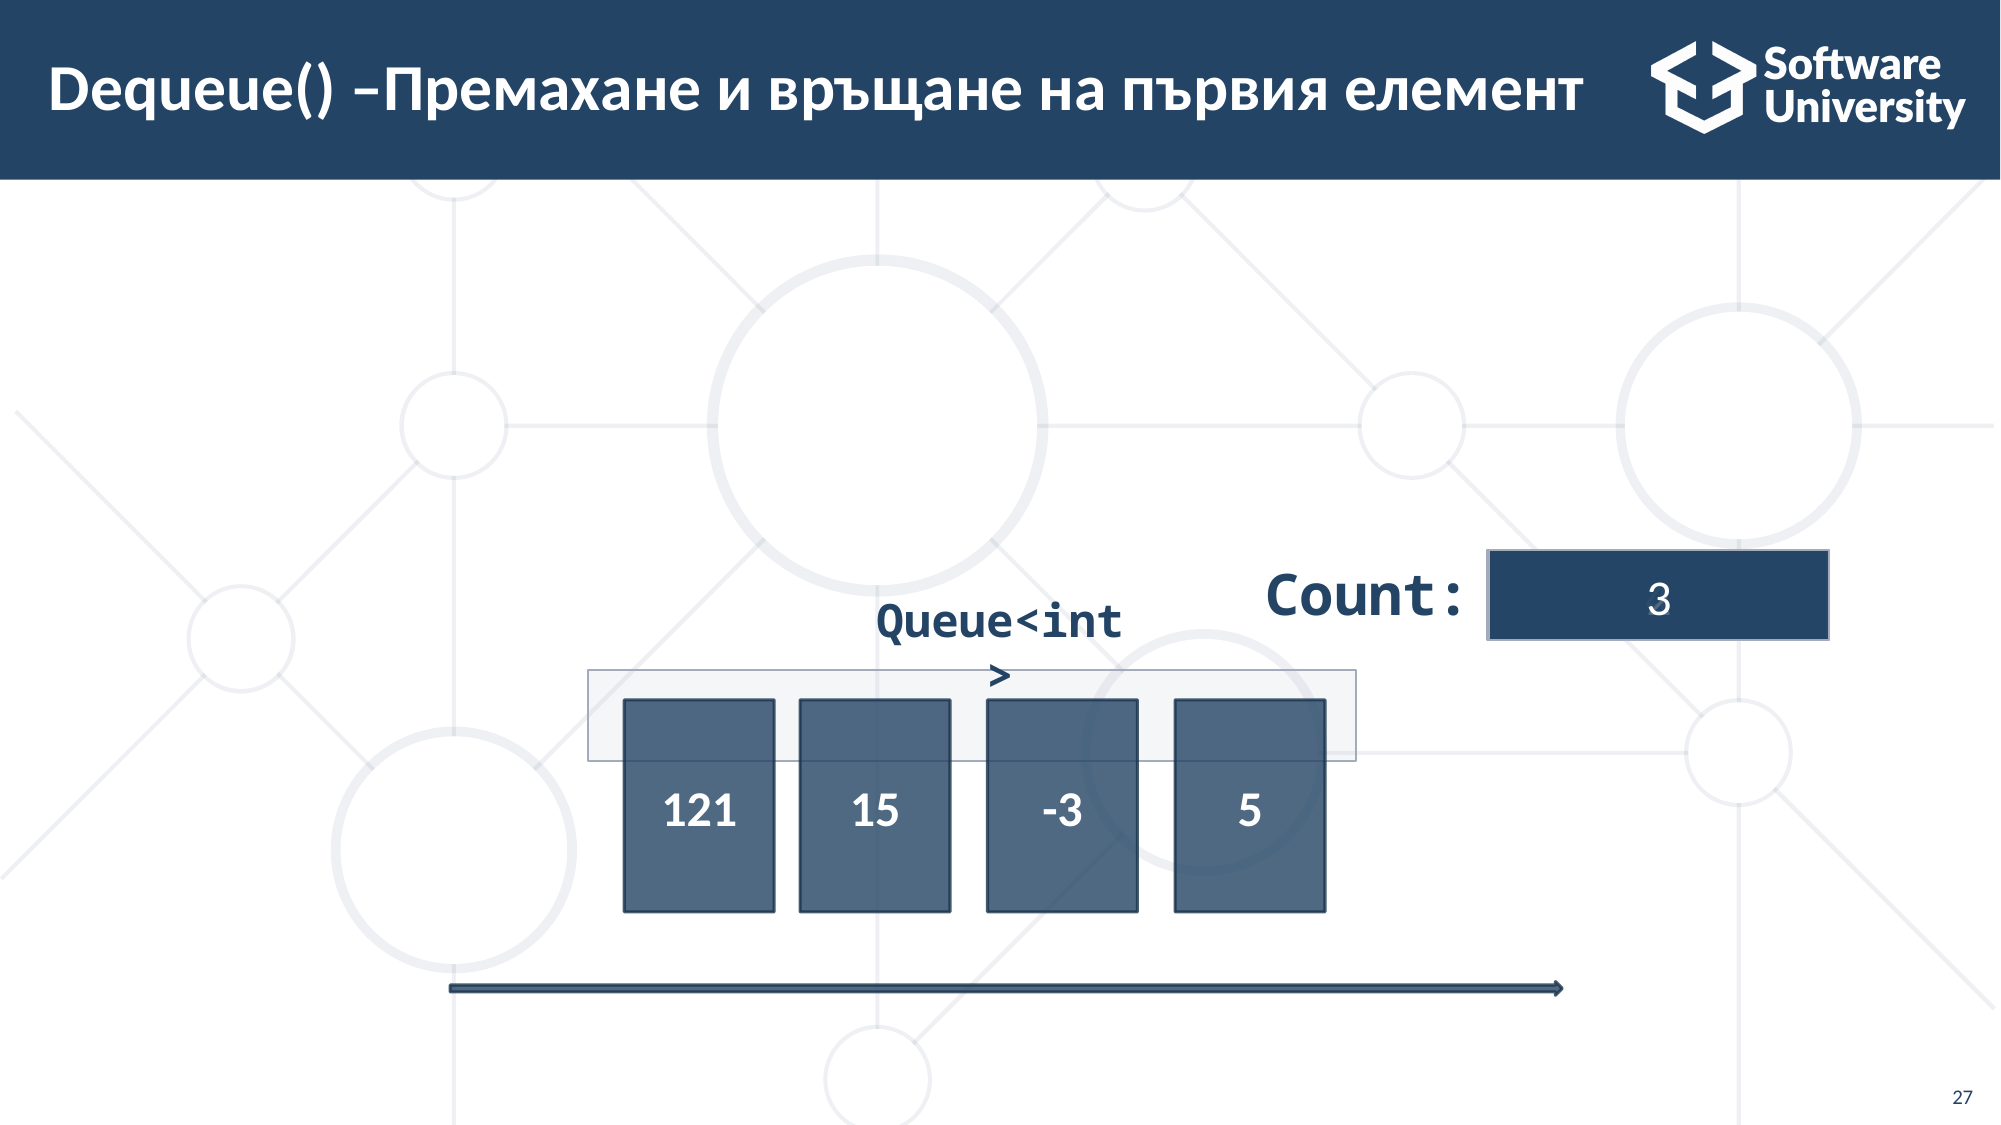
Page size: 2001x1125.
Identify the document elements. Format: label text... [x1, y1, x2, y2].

text_box -3 [985, 698, 1139, 914]
text_box 3 [1489, 549, 1830, 640]
title Dequeue() –Премахане и връщане на първия елемент [31, 16, 1625, 162]
slide_number 27 [1927, 1067, 1989, 1117]
text_box Queue<int> [850, 583, 1150, 759]
text_box 5 [1173, 698, 1327, 914]
picture [1651, 41, 1966, 134]
text_box [1139, 670, 1357, 762]
text_box 121 [622, 698, 776, 914]
text_box [448, 979, 1565, 998]
text_box Count: [1178, 553, 1504, 640]
text_box 15 [798, 698, 952, 914]
text_box [587, 670, 850, 762]
